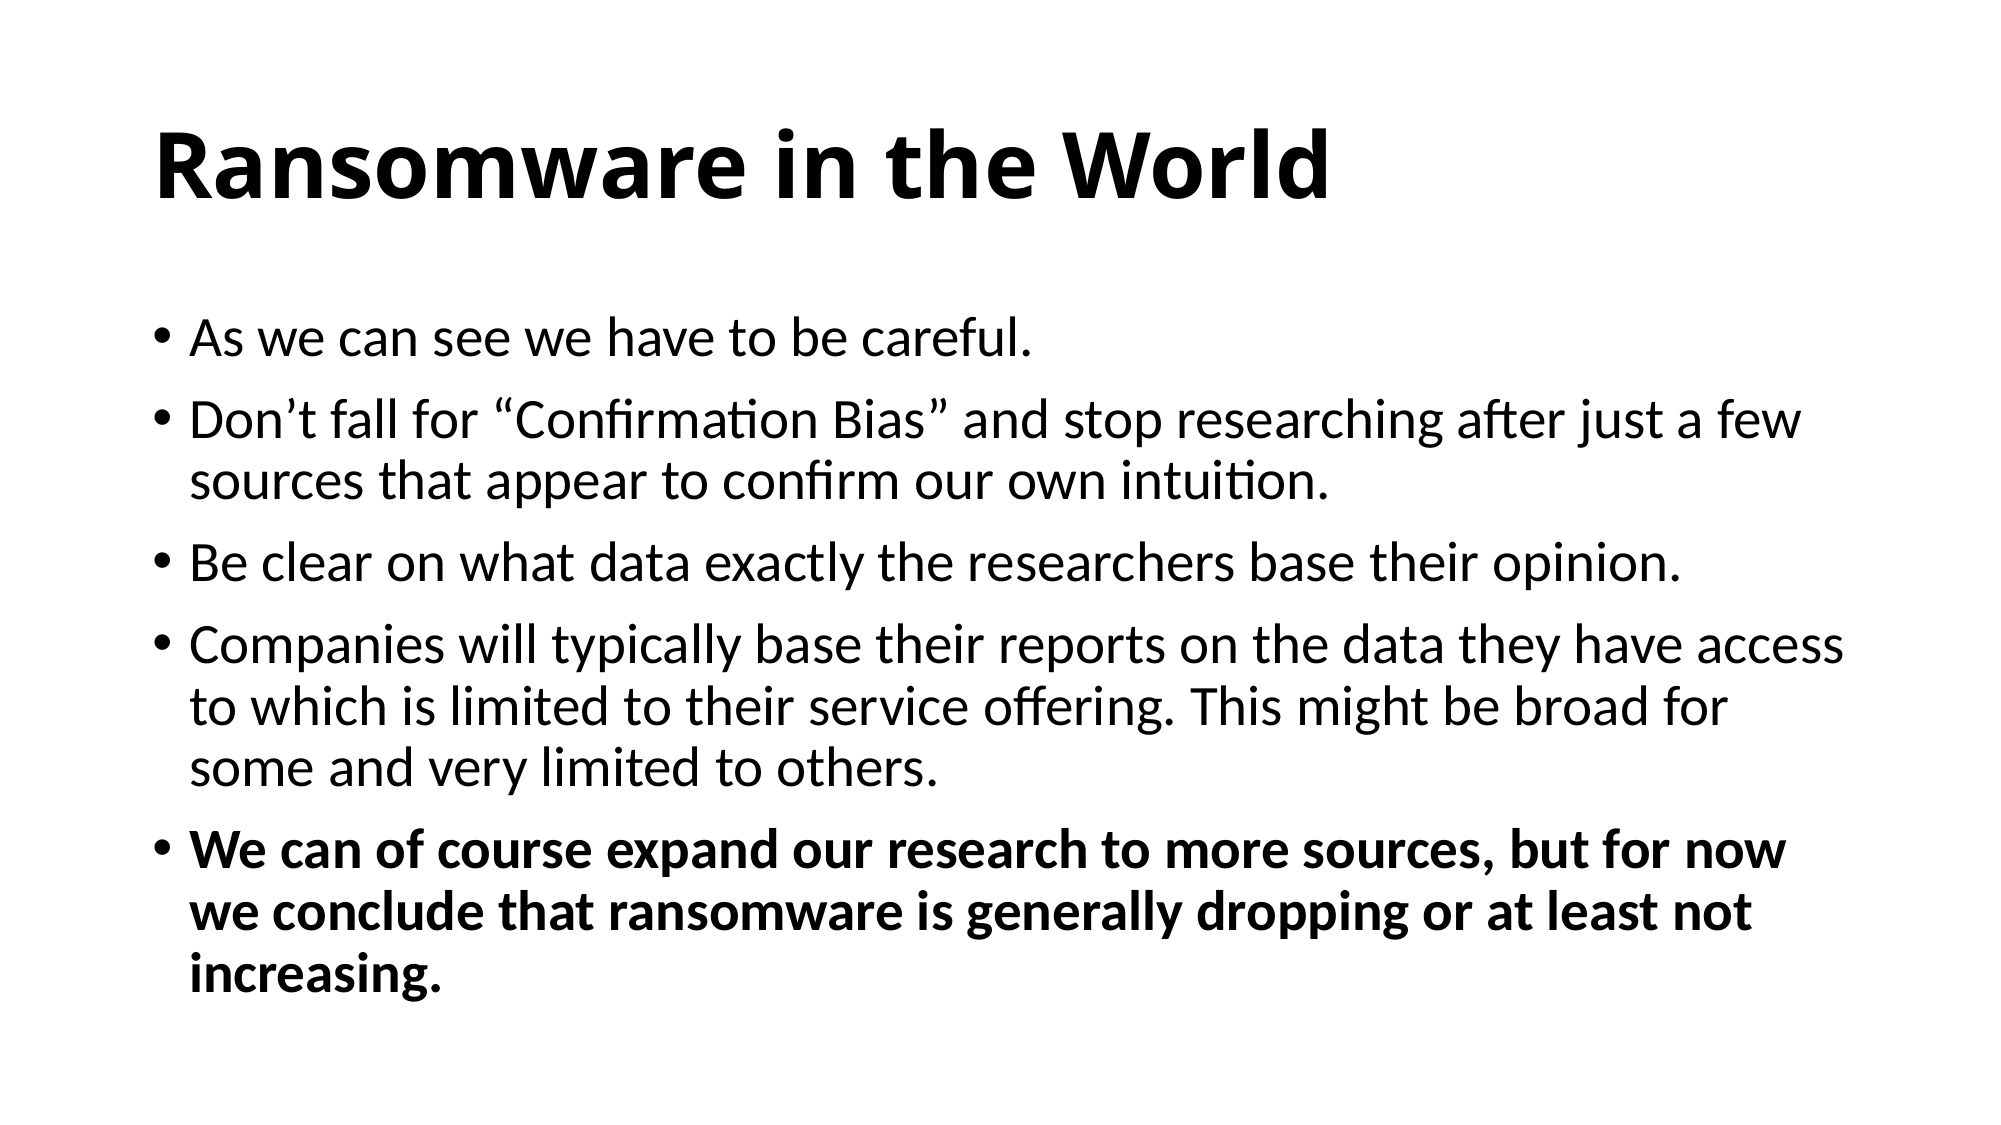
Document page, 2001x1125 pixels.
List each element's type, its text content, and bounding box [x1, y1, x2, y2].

title Ransomware in the World [137, 59, 1863, 278]
list As we can see we have to be careful. Don’t fall for “Confirmation Bias” and stop researching after just a few sources that appear to confirm our own intuition. Be clear on what data exactly the researchers base their opinion. Companies will typically base their reports on the data they have access to which is limited to their service offering. This might be broad for some and very limited to others. We can of course expand our research to more sources, but for now we conclude that ransomware is generally dropping or at least not increasing. [137, 299, 1863, 1014]
